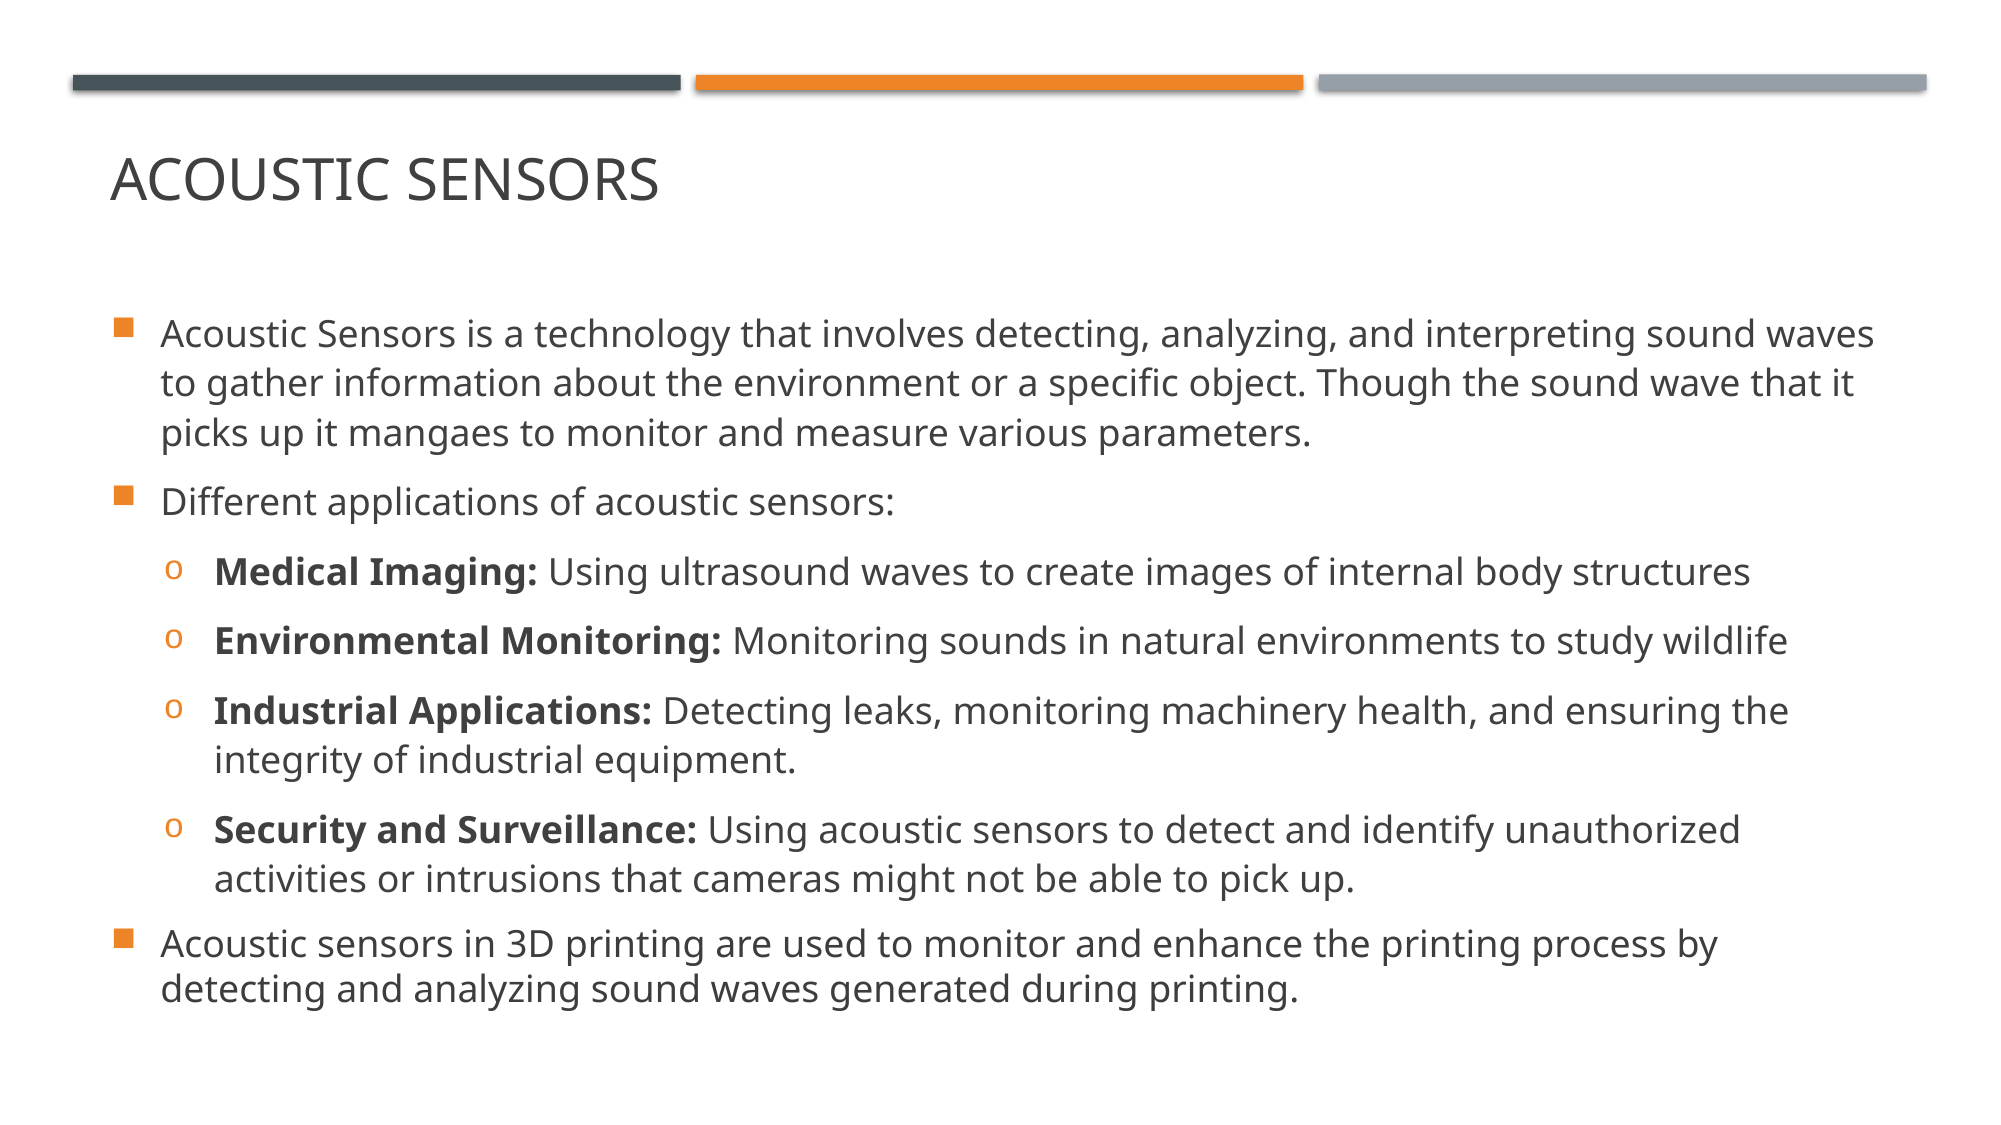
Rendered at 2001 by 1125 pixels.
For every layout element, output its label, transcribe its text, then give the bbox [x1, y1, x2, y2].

title Acoustic sensors [95, 24, 1905, 220]
list Acoustic Sensors is a technology that involves detecting, analyzing, and interpreting sound waves to gather information about the environment or a specific object. Though the sound wave that it picks up it mangaes to monitor and measure various parameters. Different applications of acoustic sensors: Medical Imaging: Using ultrasound waves to create images of internal body structures Environmental Monitoring: Monitoring sounds in natural environments to study wildlife Industrial Applications: Detecting leaks, monitoring machinery health, and ensuring the integrity of industrial equipment. Security and Surveillance: Using acoustic sensors to detect and identify unauthorized activities or intrusions that cameras might not be able to pick up. Acoustic sensors in 3D printing are used to monitor and enhance the printing process by detecting and analyzing sound waves generated during printing. [95, 336, 1905, 1125]
